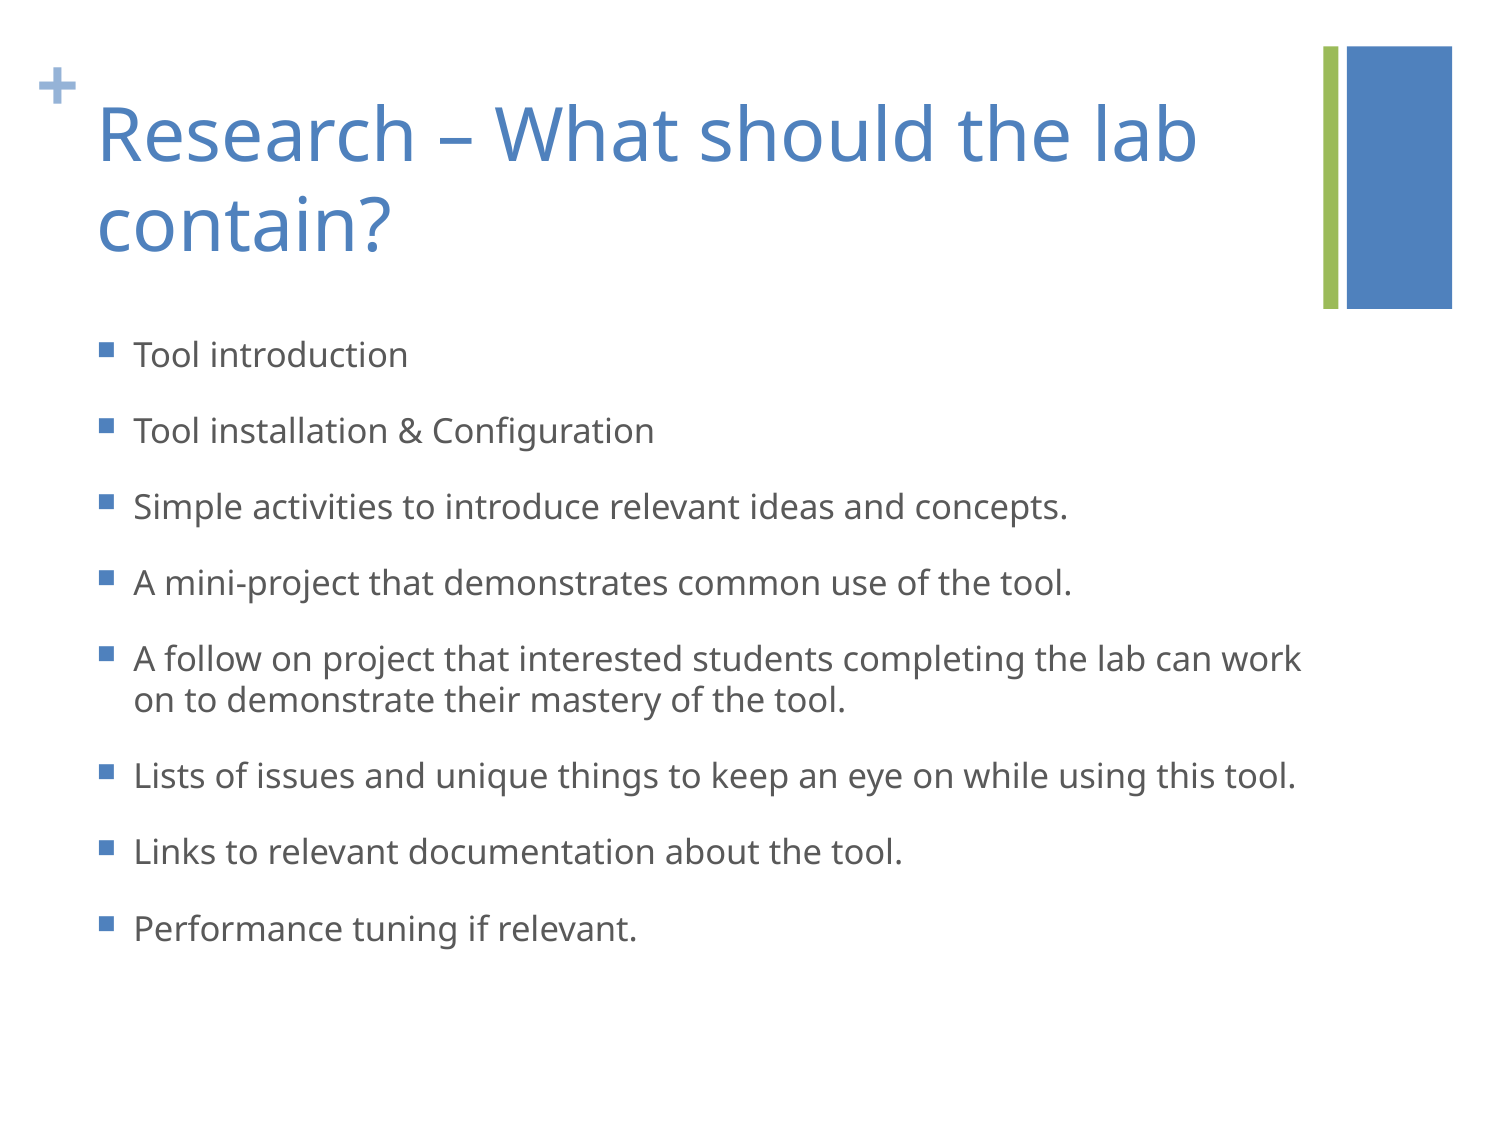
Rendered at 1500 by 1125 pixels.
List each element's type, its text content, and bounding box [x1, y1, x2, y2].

list Tool introduction Tool installation & Configuration Simple activities to introduce relevant ideas and concepts. A mini-project that demonstrates common use of the tool. A follow on project that interested students completing the lab can work on to demonstrate their mastery of the tool. Lists of issues and unique things to keep an eye on while using this tool. Links to relevant documentation about the tool. Performance tuning if relevant. [81, 324, 1322, 1005]
title Research – What should the lab contain? [81, 79, 1322, 263]
